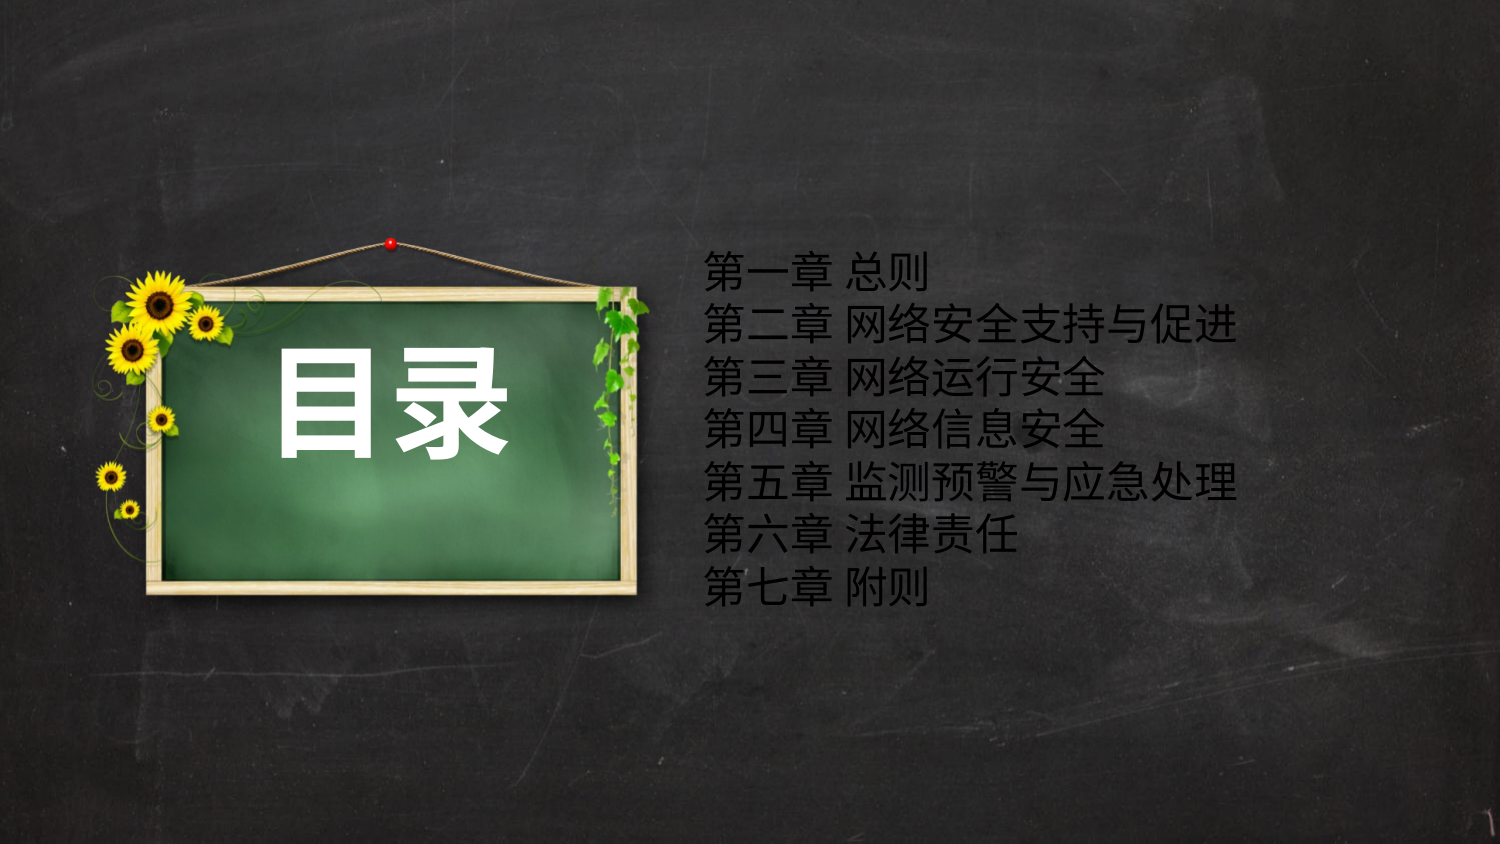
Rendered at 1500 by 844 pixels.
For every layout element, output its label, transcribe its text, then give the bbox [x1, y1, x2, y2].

text_box 第一章 总则 第二章 网络安全支持与促进 第三章 网络运行安全 第四章 网络信息安全 第五章 监测预警与应急处理 第六章 法律责任 第七章 附则 [691, 238, 1327, 671]
picture [0, 0, 1500, 844]
